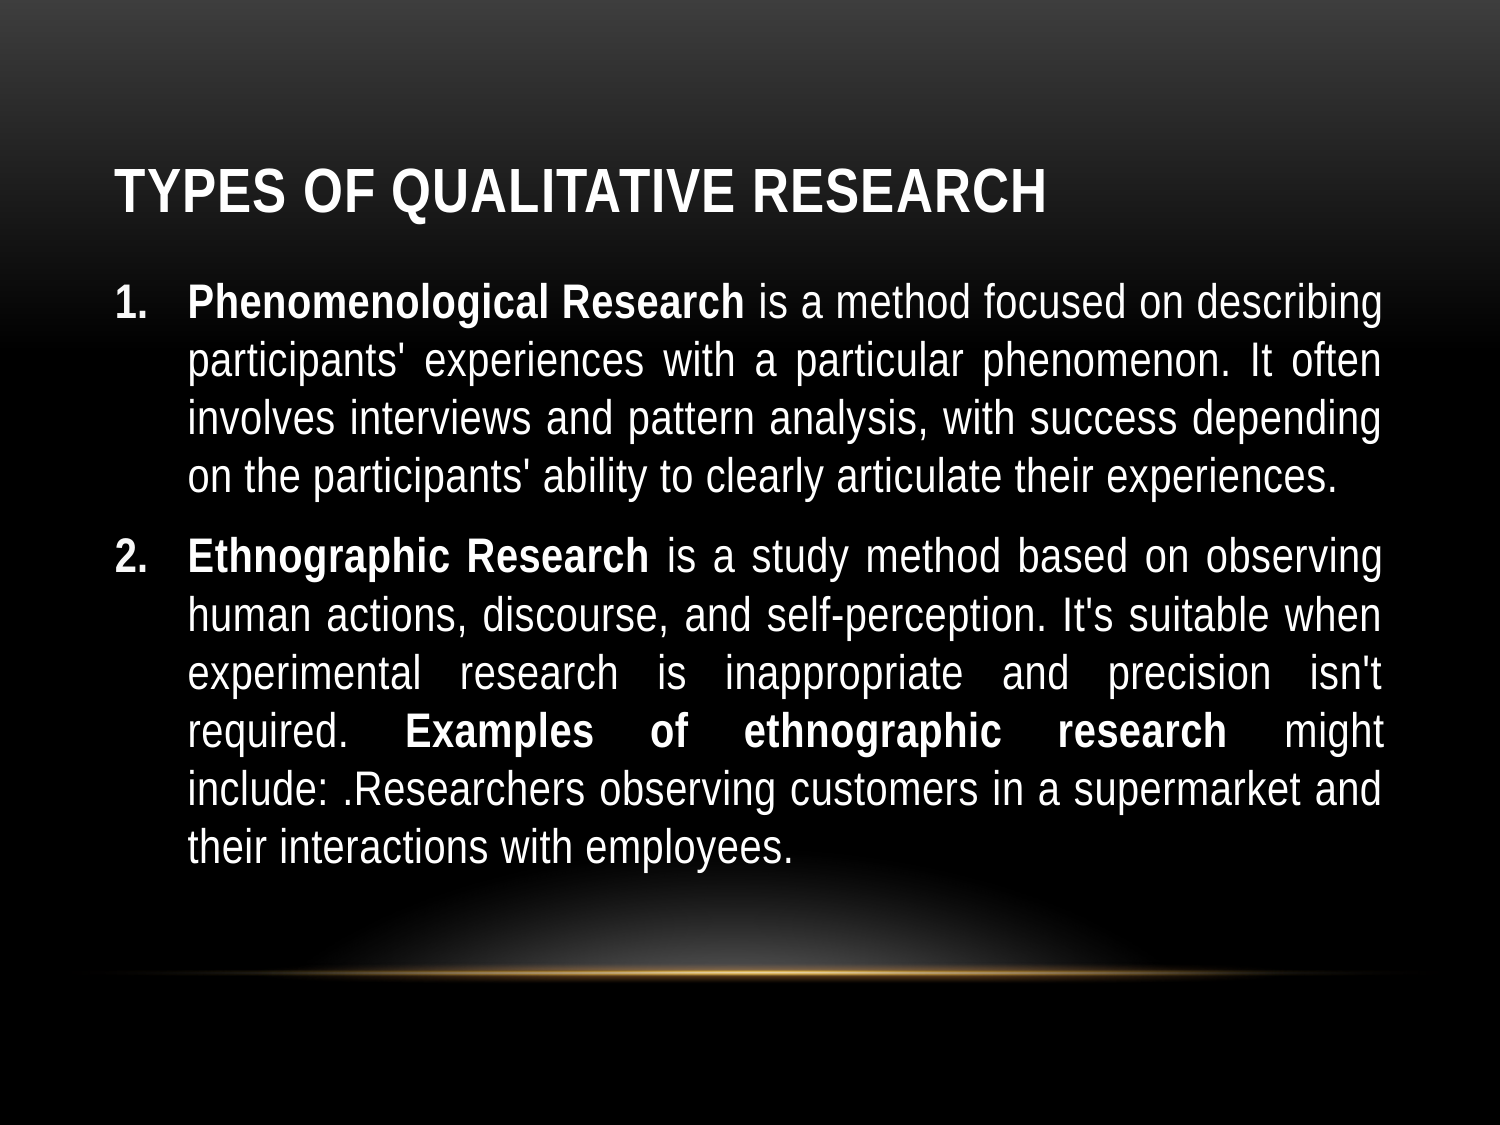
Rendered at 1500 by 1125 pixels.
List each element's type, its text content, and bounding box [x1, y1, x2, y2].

title Types of qualitative research [99, 45, 1400, 233]
list Phenomenological Research is a method focused on describing participants' experiences with a particular phenomenon. It often involves interviews and pattern analysis, with success depending on the participants' ability to clearly articulate their experiences. Ethnographic Research is a study method based on observing human actions, discourse, and self-perception. It's suitable when experimental research is inappropriate and precision isn't required. Examples of ethnographic research might include: .Researchers observing customers in a supermarket and their interactions with employees. [99, 262, 1400, 938]
picture [0, 0, 1500, 1125]
